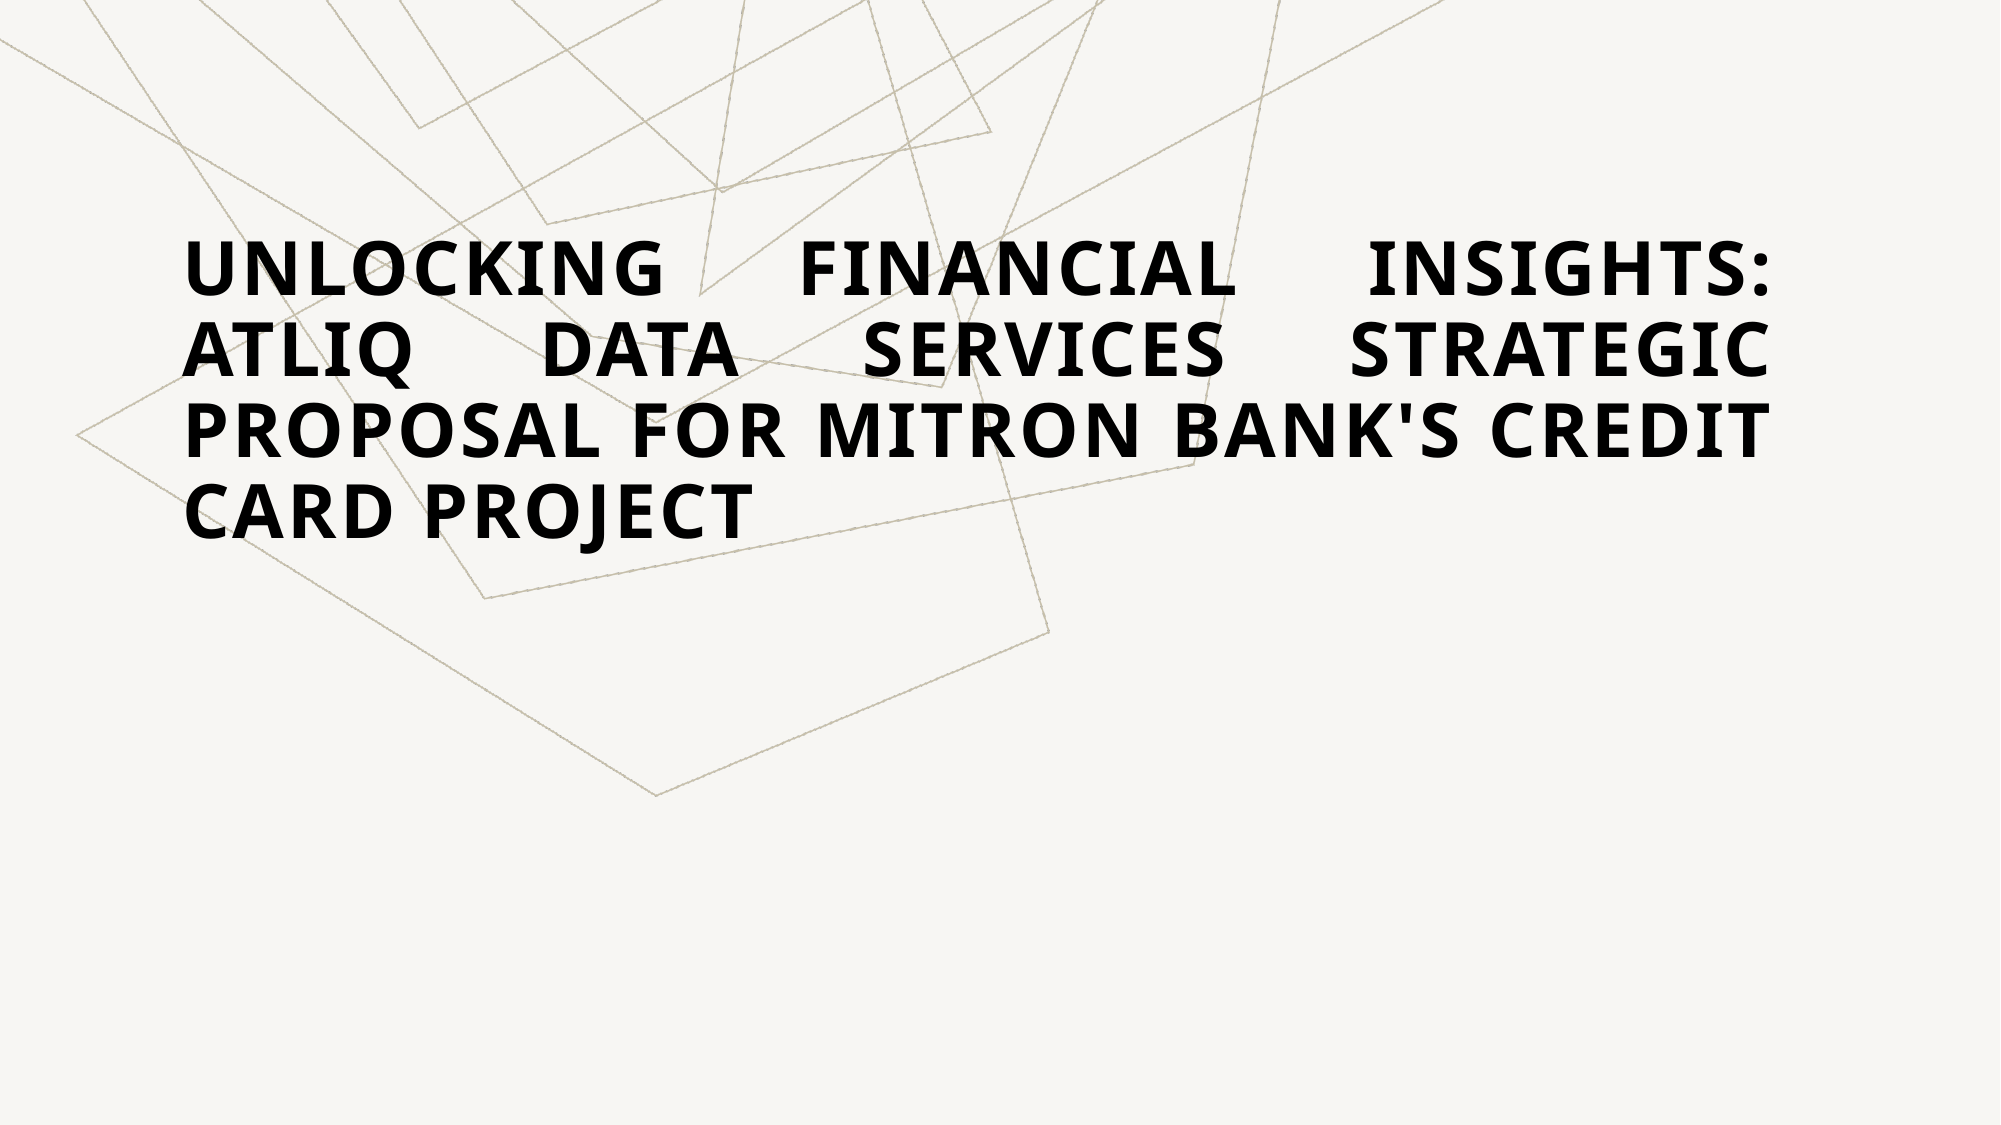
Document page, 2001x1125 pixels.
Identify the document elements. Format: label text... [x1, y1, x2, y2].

title UNLOCKING FINANCIAL INSIGHTS: ATLIQ DATA SERVICES STRATEGIC PROPOSAL FOR MITRON BANK'S CREDIT CARD PROJECT [167, 280, 1792, 563]
picture [0, 0, 1557, 830]
